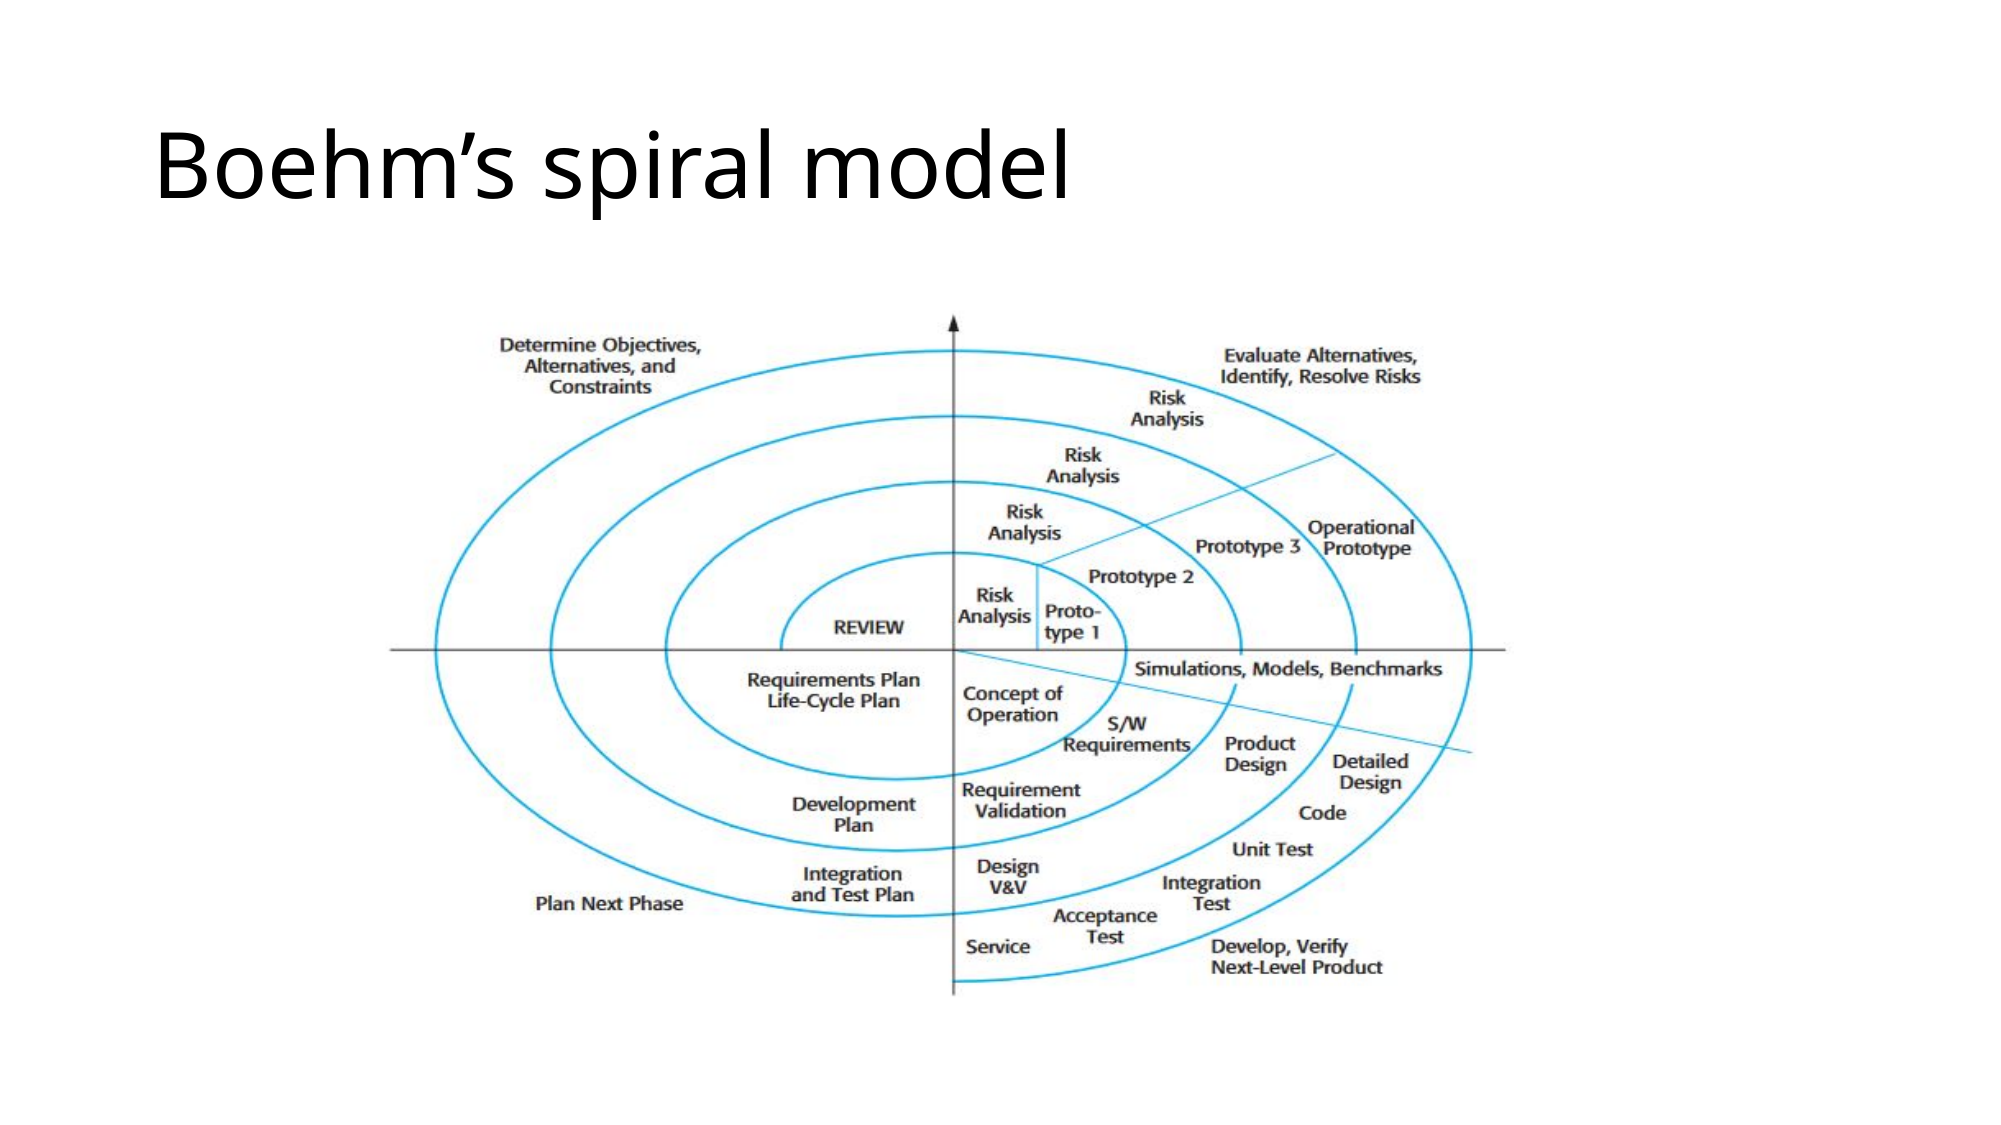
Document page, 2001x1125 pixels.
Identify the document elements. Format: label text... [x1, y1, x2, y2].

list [373, 299, 1514, 1014]
title Boehm’s spiral model [137, 59, 1863, 278]
